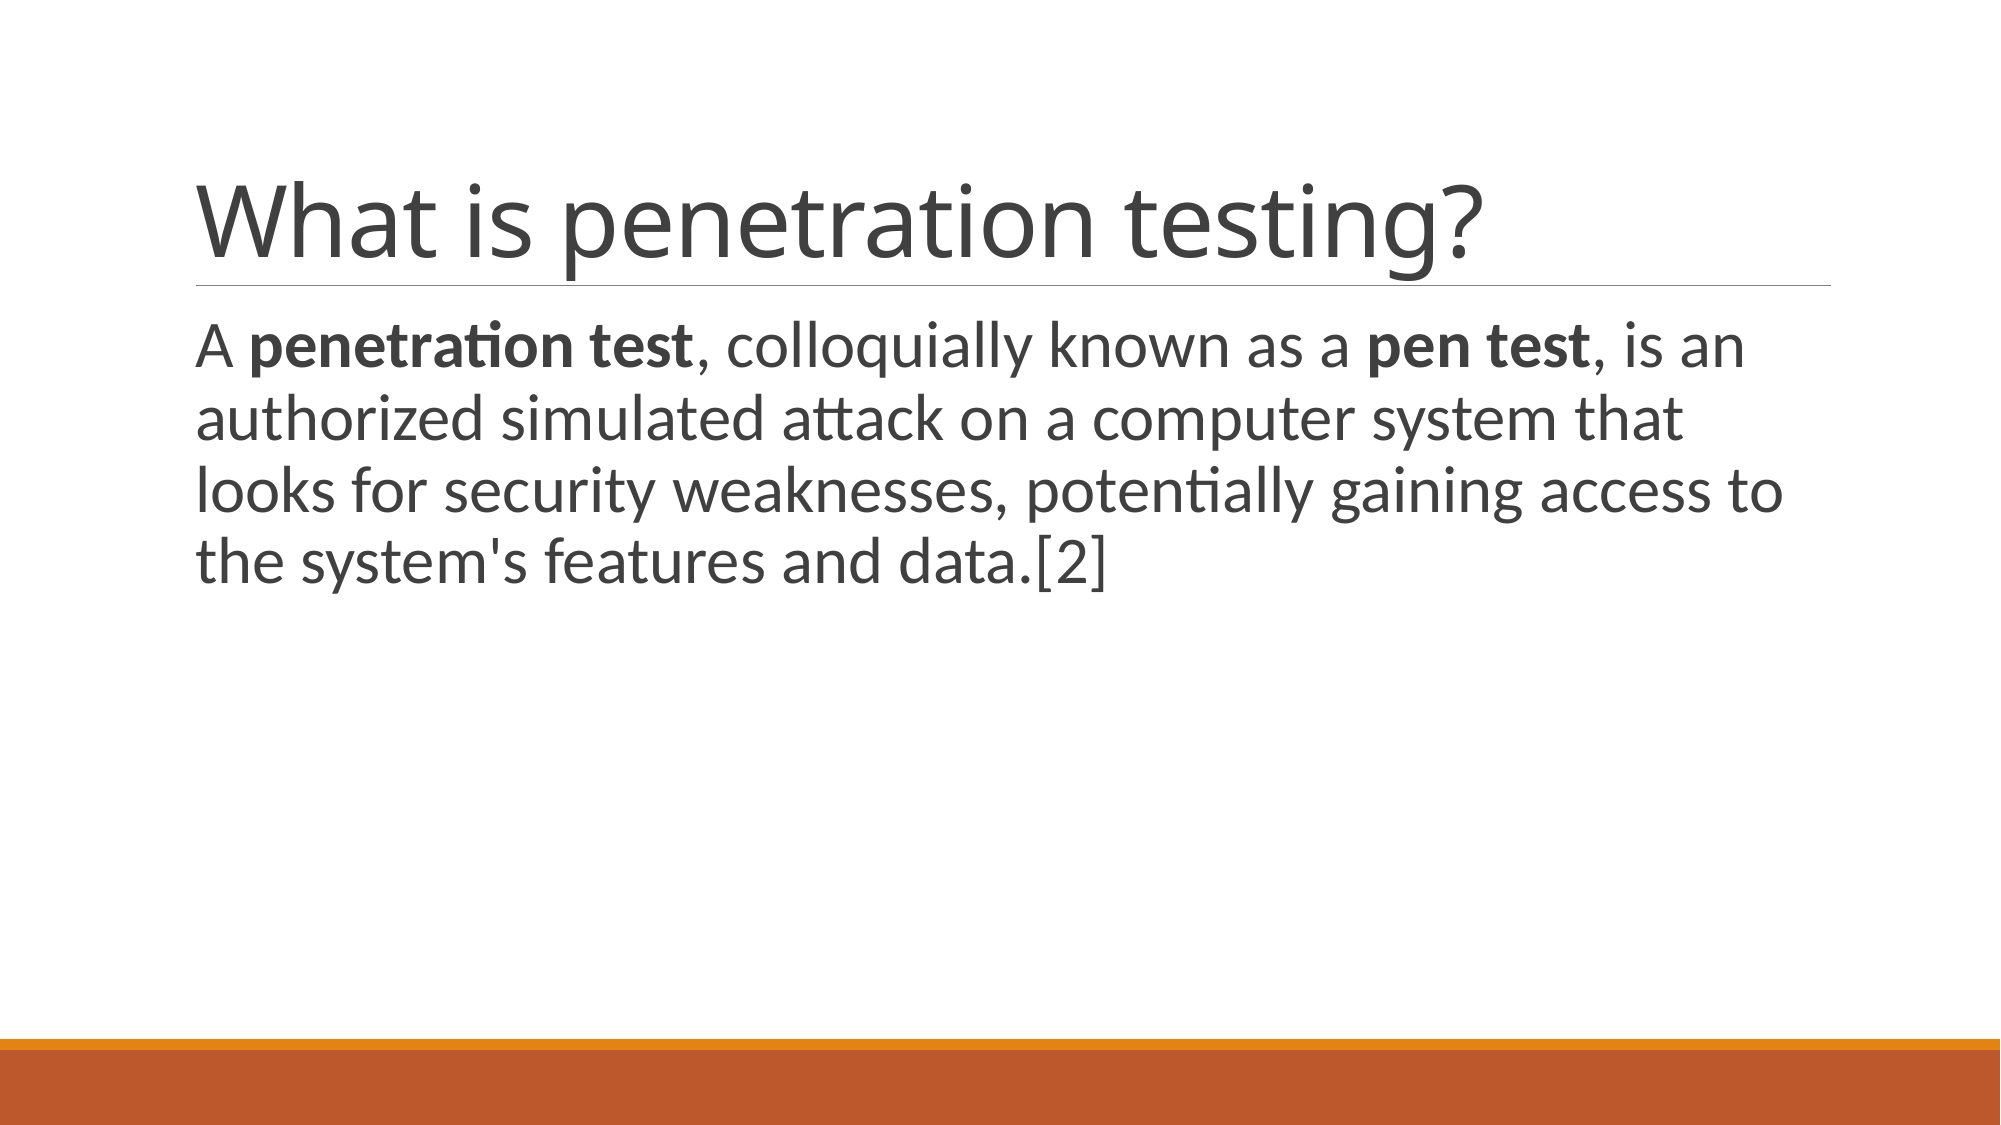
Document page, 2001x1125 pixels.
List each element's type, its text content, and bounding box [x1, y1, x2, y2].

list A penetration test, colloquially known as a pen test, is an authorized simulated attack on a computer system that looks for security weaknesses, potentially gaining access to the system's features and data.[2] [180, 302, 1830, 963]
title What is penetration testing? [180, 47, 1830, 285]
